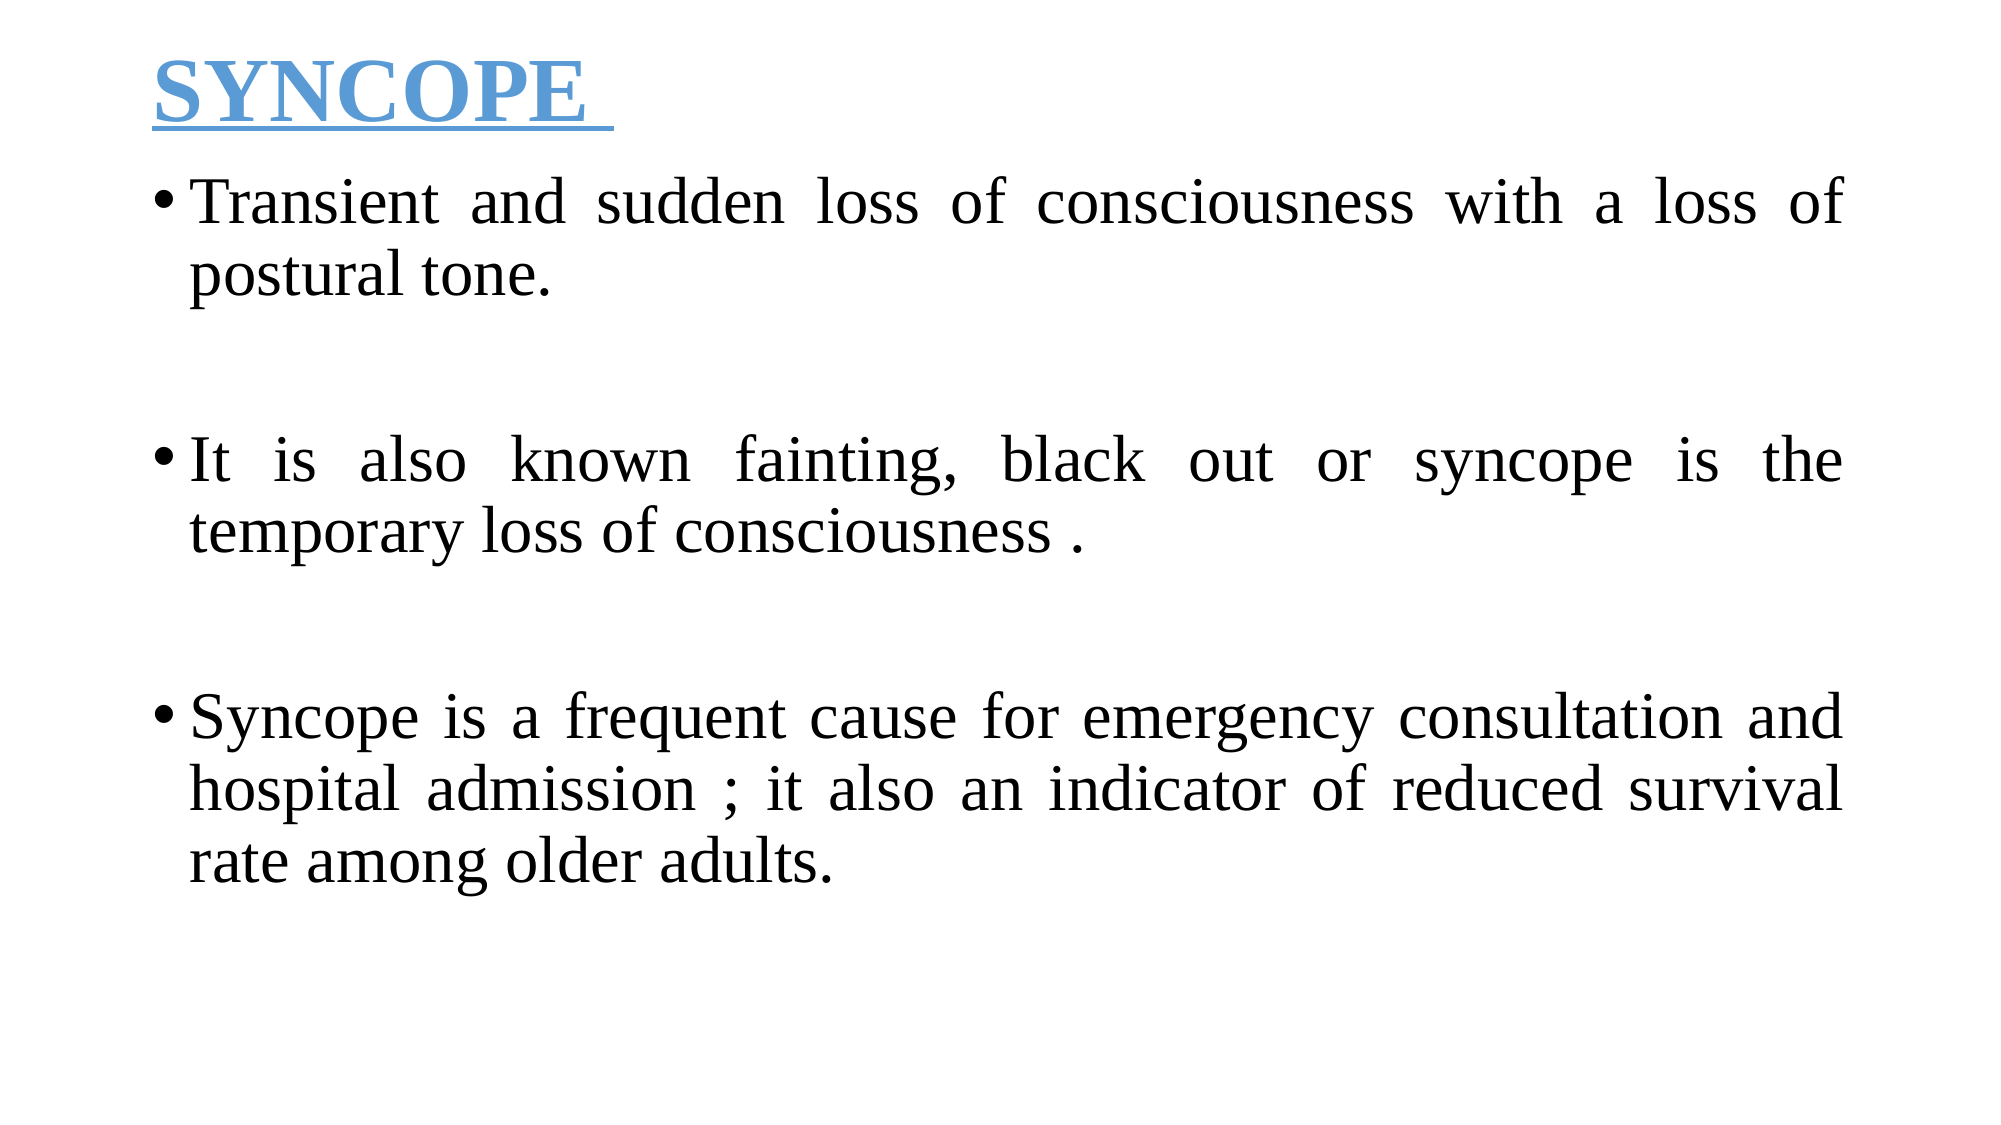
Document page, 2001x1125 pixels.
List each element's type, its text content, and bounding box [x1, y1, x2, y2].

title SYNCOPE [137, 14, 1863, 158]
list Transient and sudden loss of consciousness with a loss of postural tone. It is also known fainting, black out or syncope is the temporary loss of consciousness . Syncope is a frequent cause for emergency consultation and hospital admission ; it also an indicator of reduced survival rate among older adults. [137, 158, 1863, 1069]
